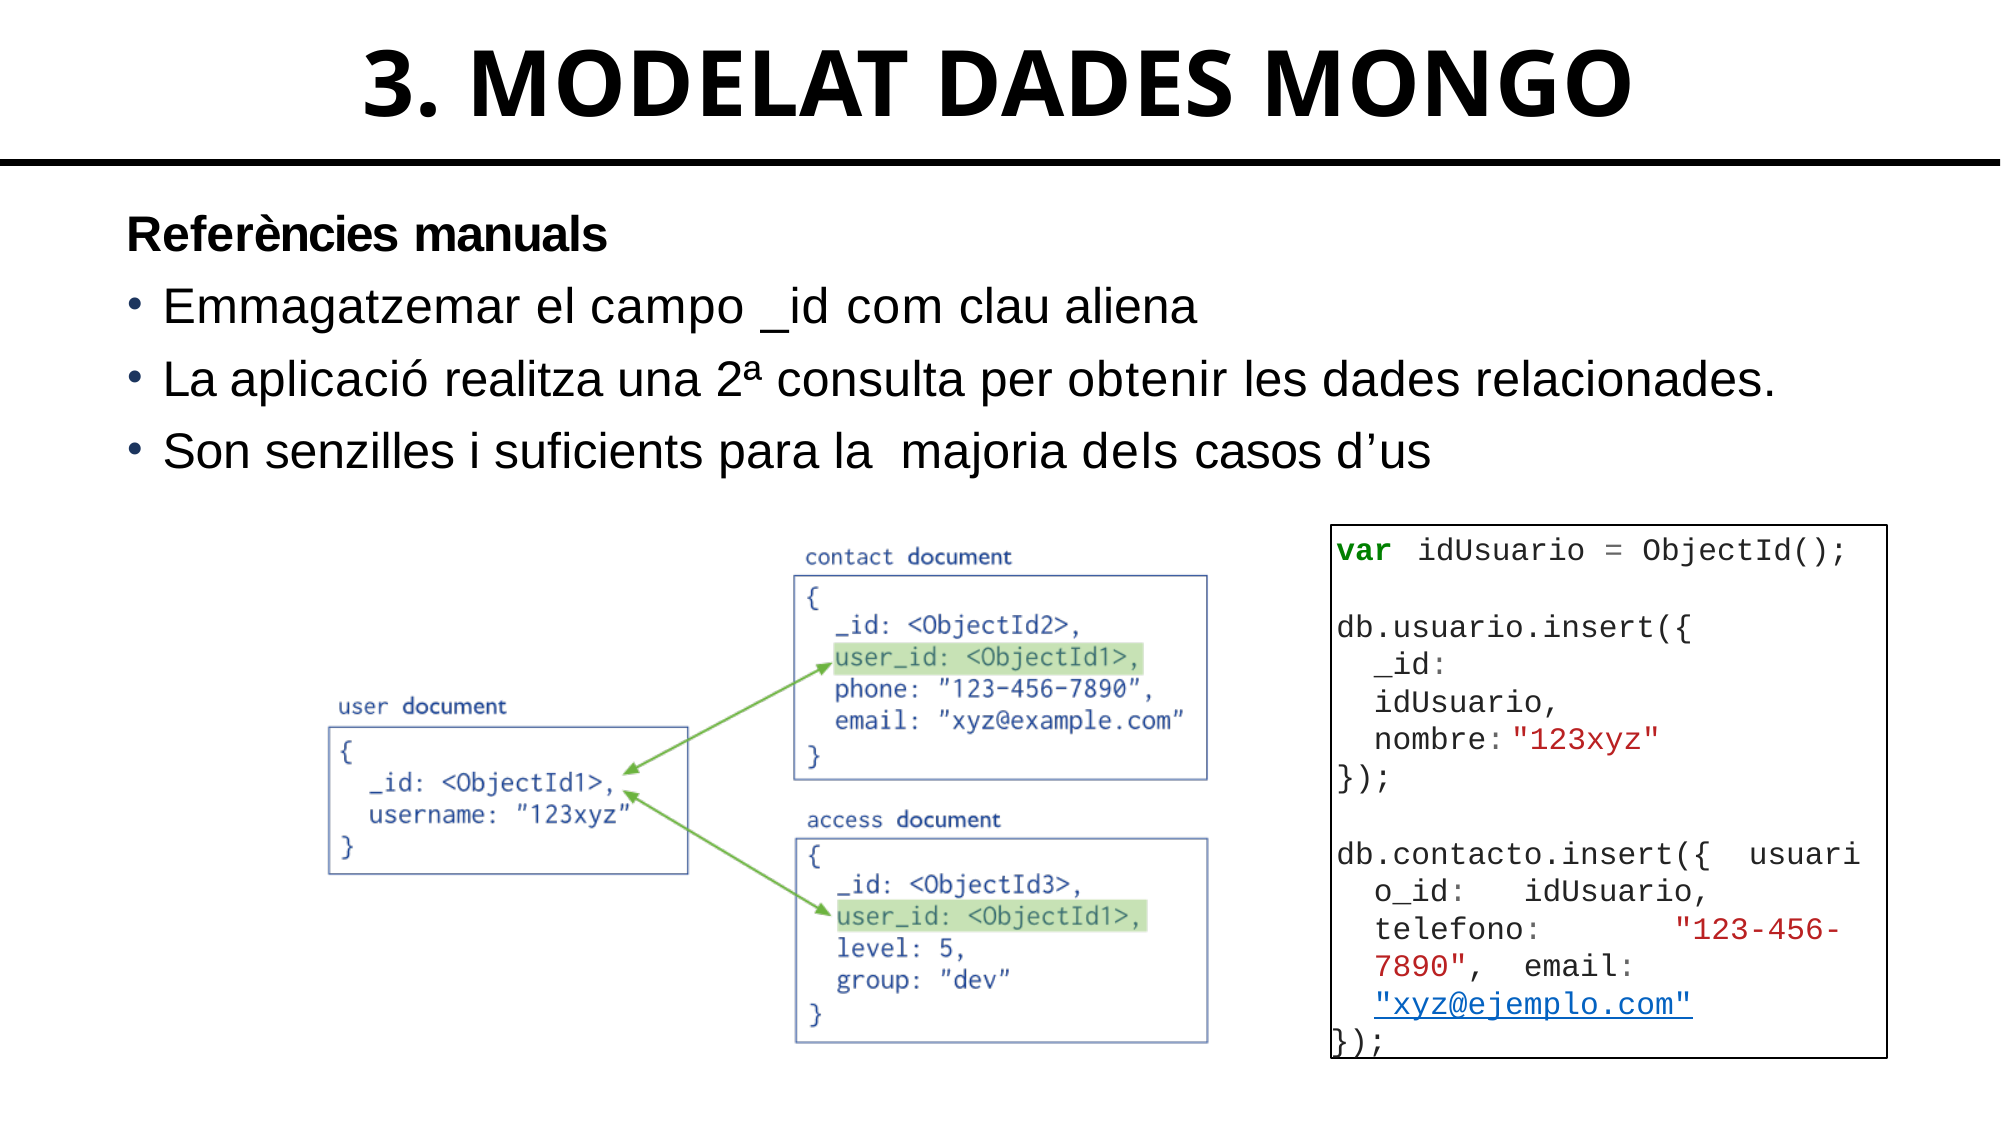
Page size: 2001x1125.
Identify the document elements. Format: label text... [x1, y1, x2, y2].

text_box var idUsuario = ObjectId(); db.usuario.insert({ _id: idUsuario, nombre: "123xyz" }); db.contacto.insert({ usuario_id: idUsuario, telefono: "123-456-7890", email: "xyz@ejemplo.com" }); [1330, 525, 1888, 1058]
text_box Referències manuals Emmagatzemar el campo _id com clau aliena La aplicació realitza una 2ª consulta per obtenir les dades relacionades. Son senzilles i suficients para la majoria dels casos d’us [124, 213, 1858, 479]
title 3. MODELAT DADES MONGO [0, 24, 2000, 213]
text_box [187, 525, 1219, 1076]
